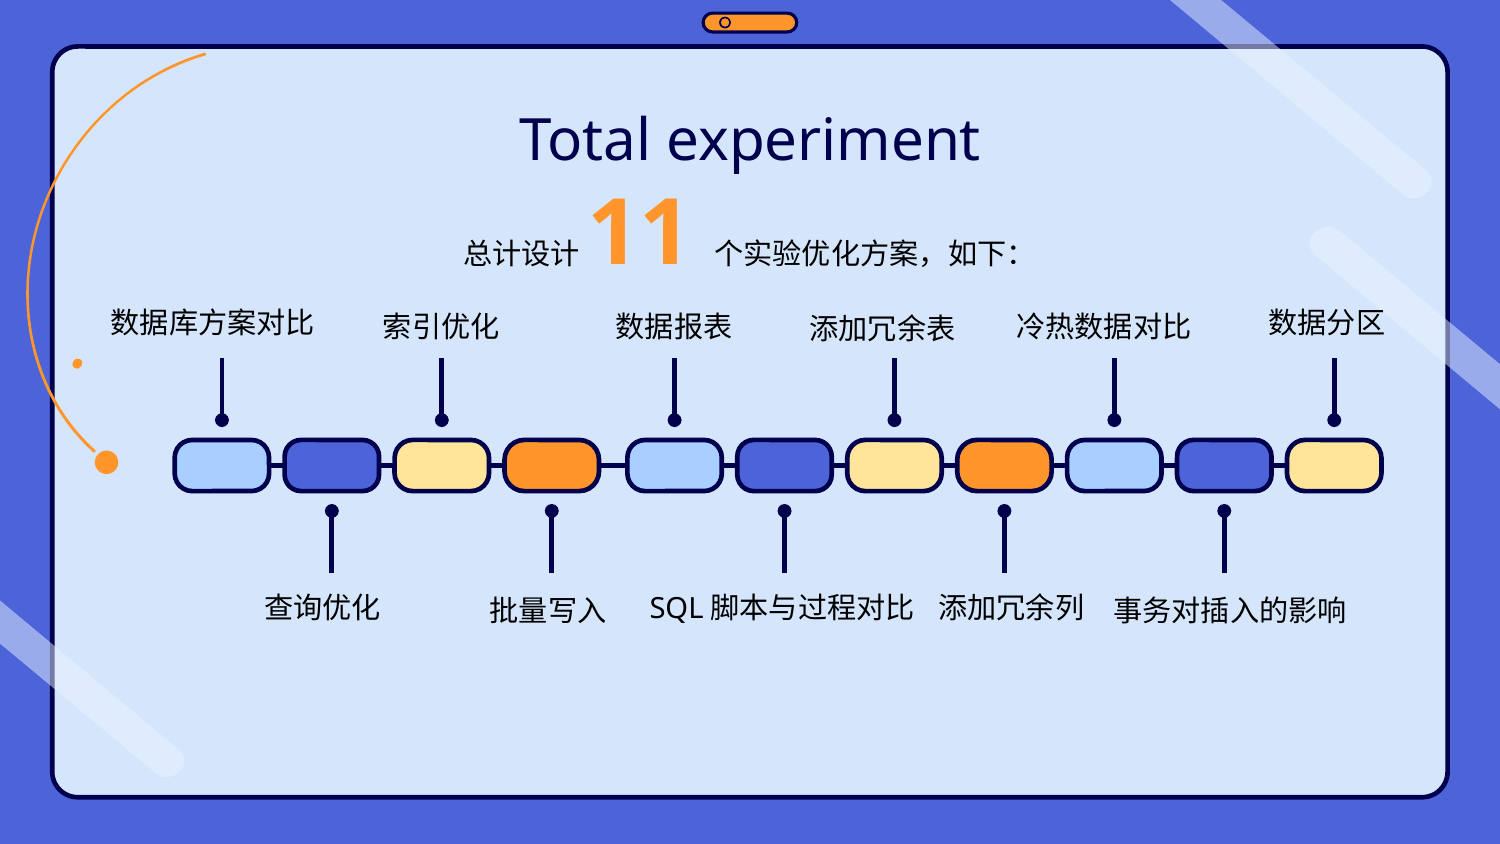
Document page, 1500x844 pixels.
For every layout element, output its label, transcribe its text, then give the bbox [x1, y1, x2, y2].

text_box 数据分区 [1253, 297, 1415, 348]
text_box 总计设计11个实验优化方案，如下： [448, 165, 1051, 291]
text_box 数据库方案对比 [95, 297, 348, 348]
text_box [174, 358, 1382, 574]
text_box 索引优化 [368, 300, 516, 351]
title Total experiment [118, 87, 1382, 181]
text_box 数据报表 [600, 300, 749, 351]
text_box 查询优化 [249, 581, 415, 632]
text_box 批量写入 [474, 585, 629, 636]
text_box 添加冗余列 [923, 582, 1123, 633]
text_box 添加冗余表 [794, 303, 995, 353]
text_box 冷热数据对比 [1001, 301, 1220, 351]
text_box SQL脚本与过程对比 [634, 581, 935, 632]
text_box 事务对插入的影响 [1098, 584, 1382, 635]
